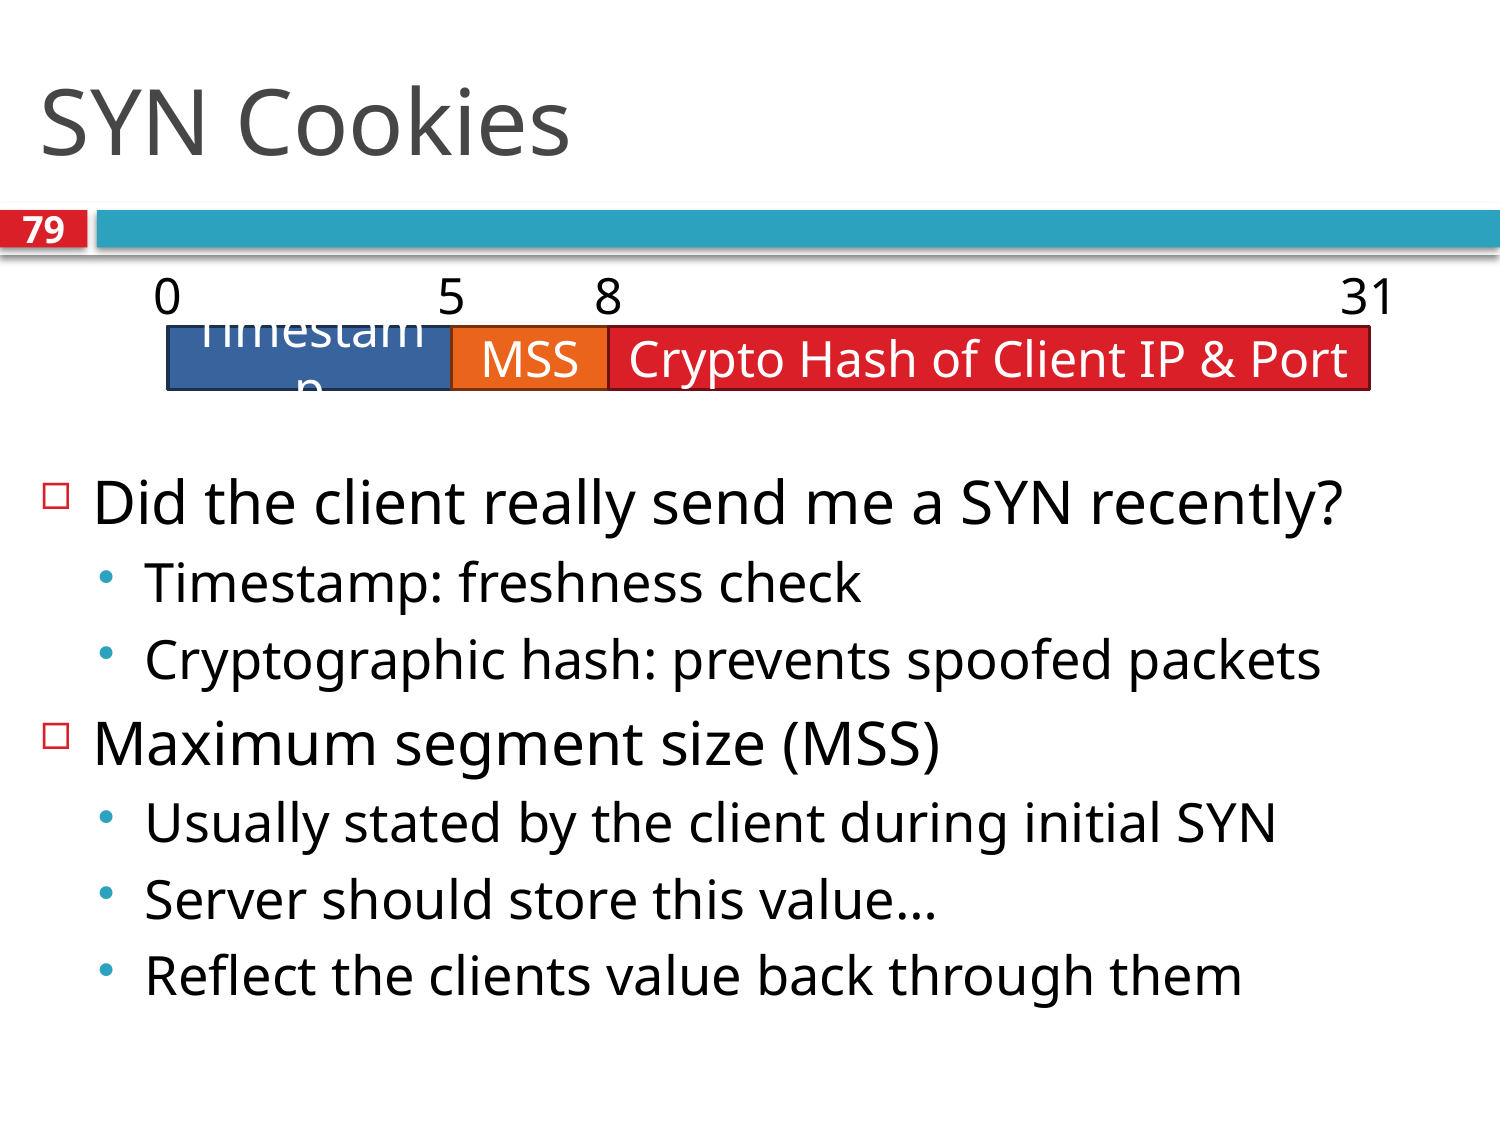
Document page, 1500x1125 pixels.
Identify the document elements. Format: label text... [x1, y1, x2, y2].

text_box 0 [117, 244, 219, 346]
text_box MSS [450, 325, 607, 391]
text_box 8 [558, 244, 659, 346]
slide_number 79 [0, 206, 88, 257]
text_box Crypto Hash of Client IP & Port [607, 325, 1371, 391]
list Did the client really send me a SYN recently? Timestamp: freshness check Cryptographic hash: prevents spoofed packets Maximum segment size (MSS) Usually stated by the client during initial SYN Server should store this value… Reflect the clients value back through them [24, 456, 1475, 1125]
text_box 5 [401, 244, 502, 346]
title SYN Cookies [24, 37, 1475, 200]
text_box 31 [1319, 244, 1420, 346]
text_box Timestamp [166, 325, 450, 391]
